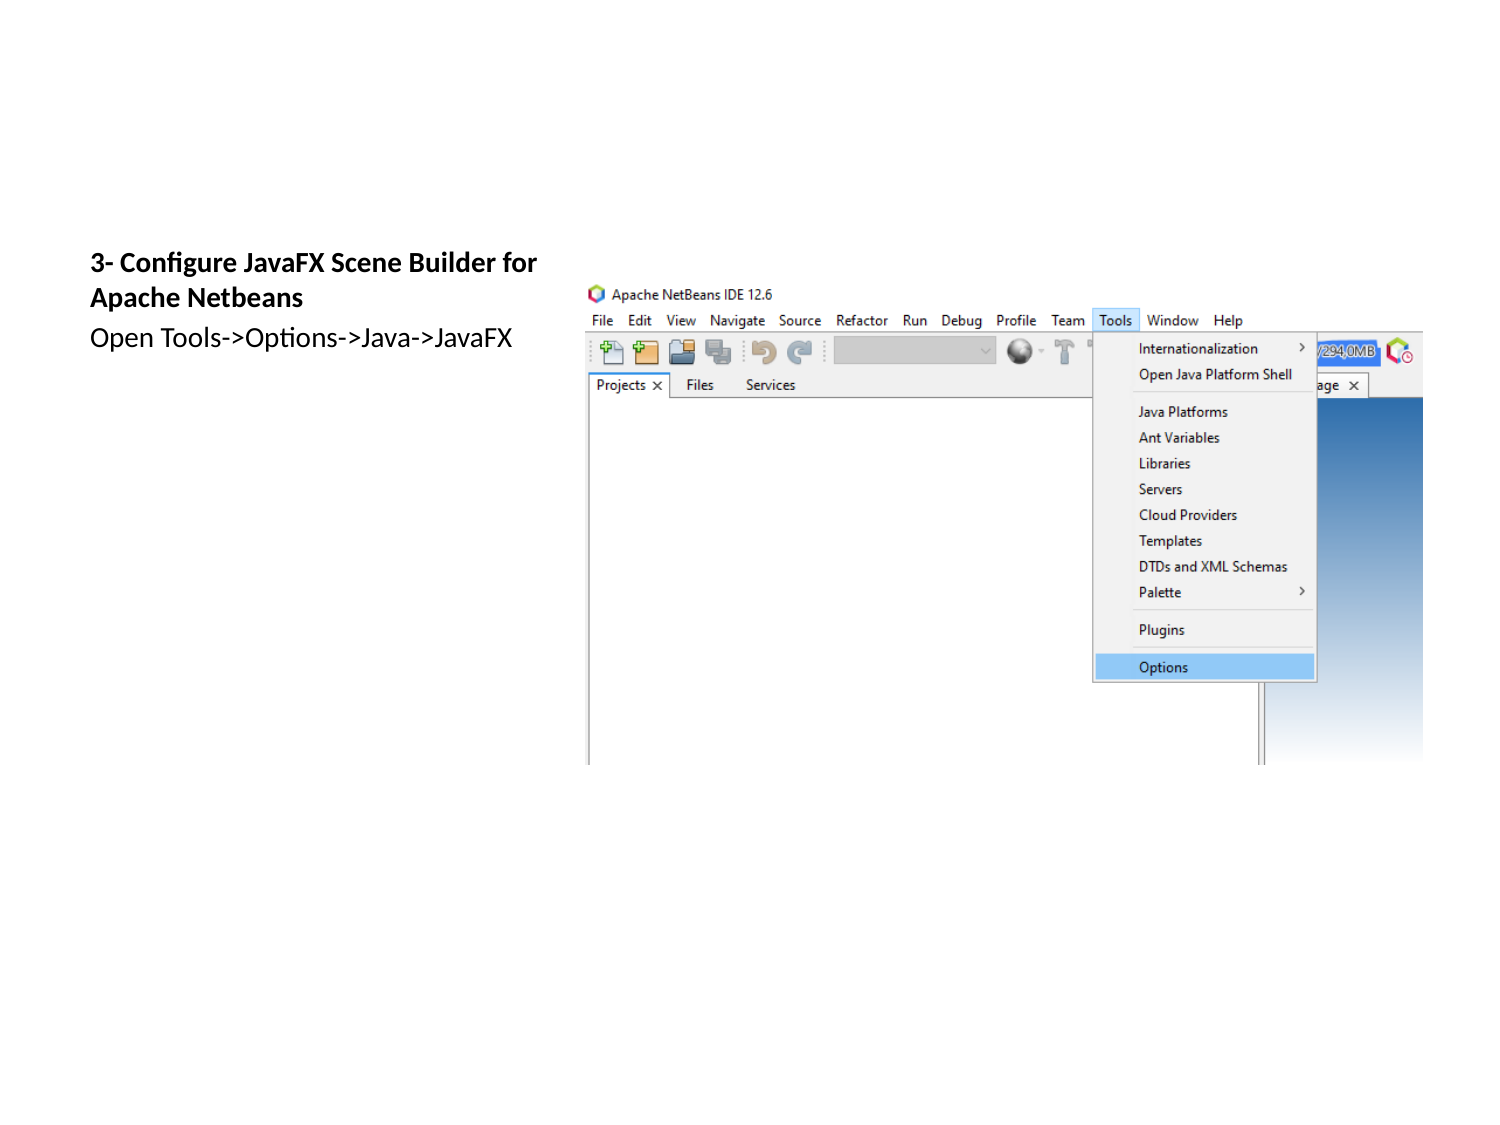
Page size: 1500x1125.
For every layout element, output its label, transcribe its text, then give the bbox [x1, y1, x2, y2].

picture [585, 280, 1424, 765]
list 3- Configure JavaFX Scene Builder for Apache Netbeans Open Tools->Options->Java->JavaFX [75, 235, 569, 1005]
